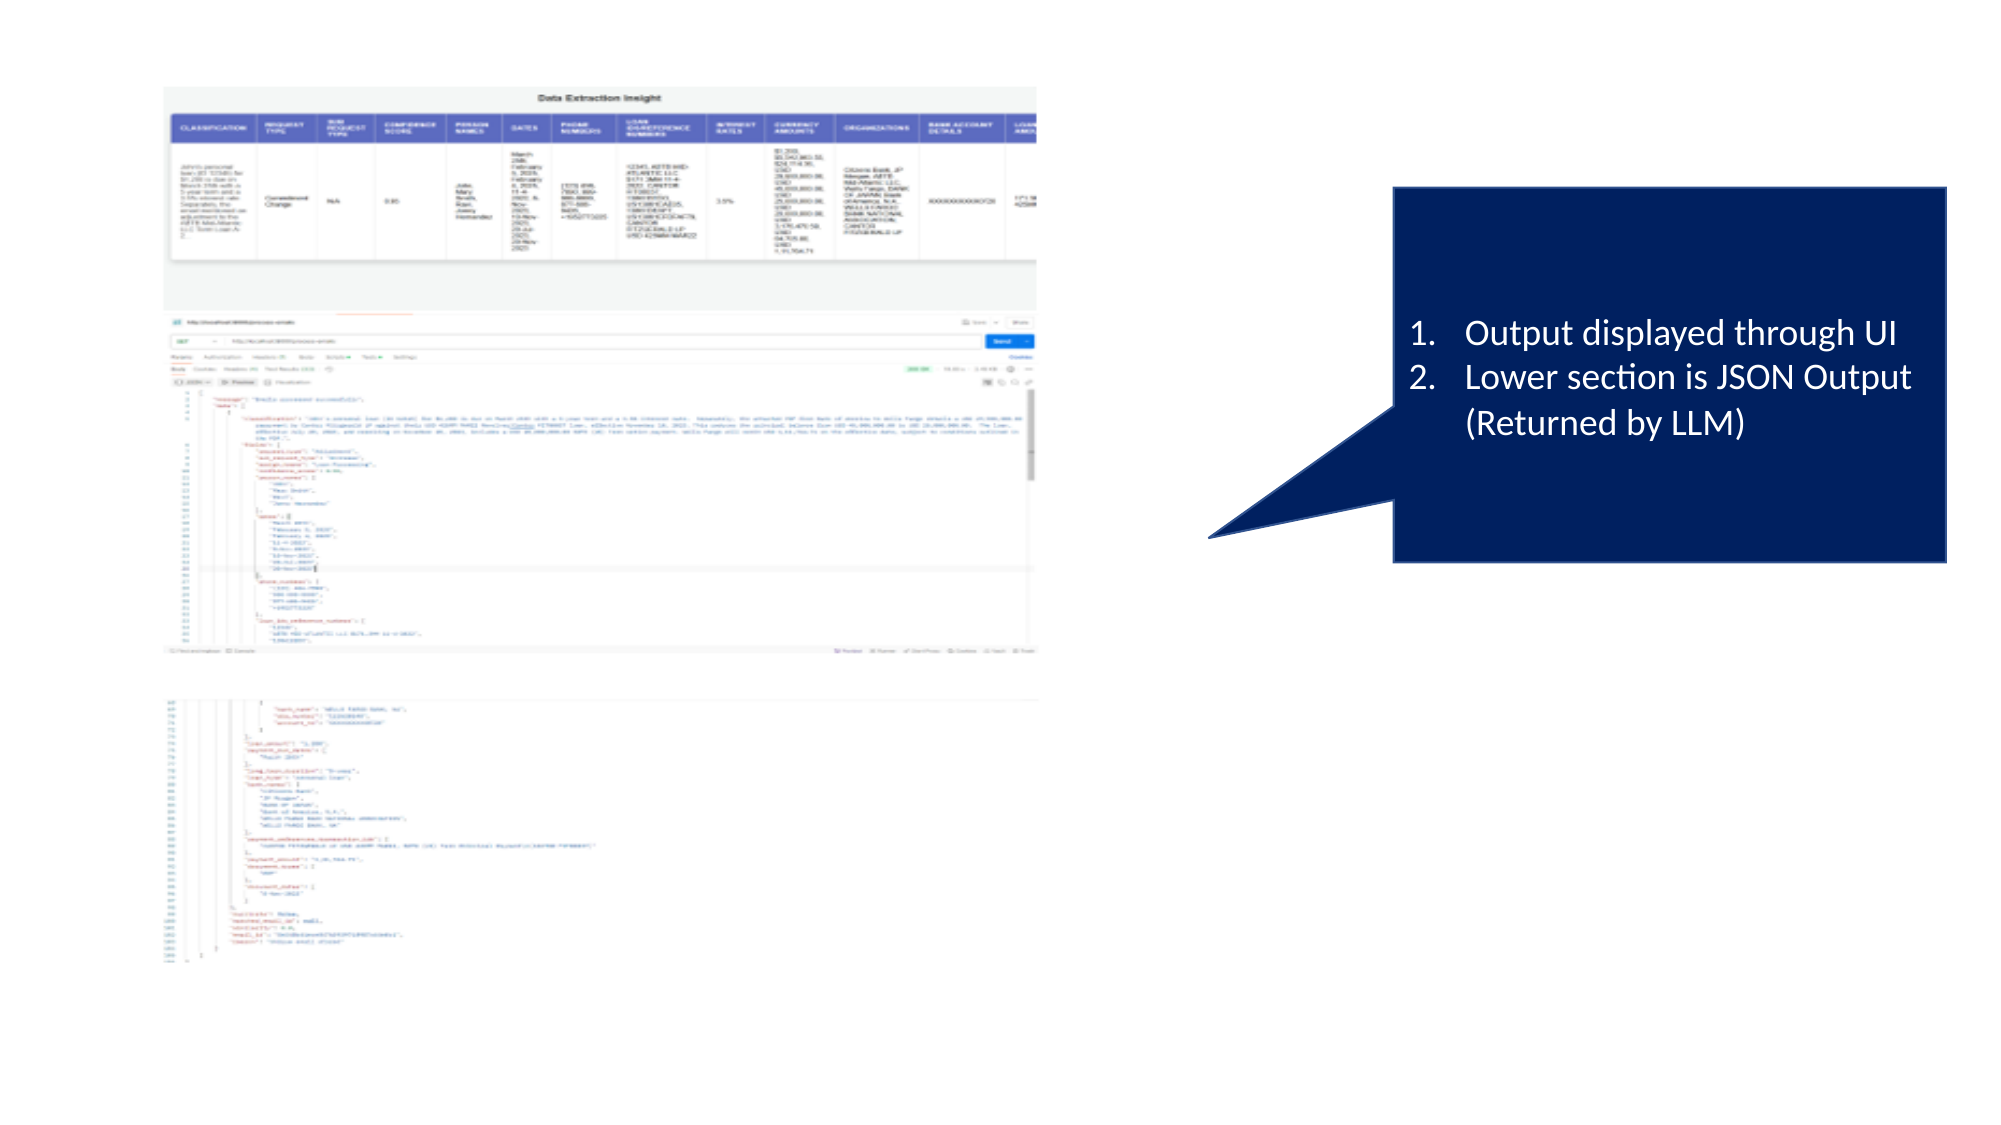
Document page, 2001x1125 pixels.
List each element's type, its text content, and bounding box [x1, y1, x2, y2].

text_box Output displayed through UI Lower section is JSON Output (Returned by LLM) [1207, 186, 1947, 564]
picture [91, 22, 1166, 1085]
